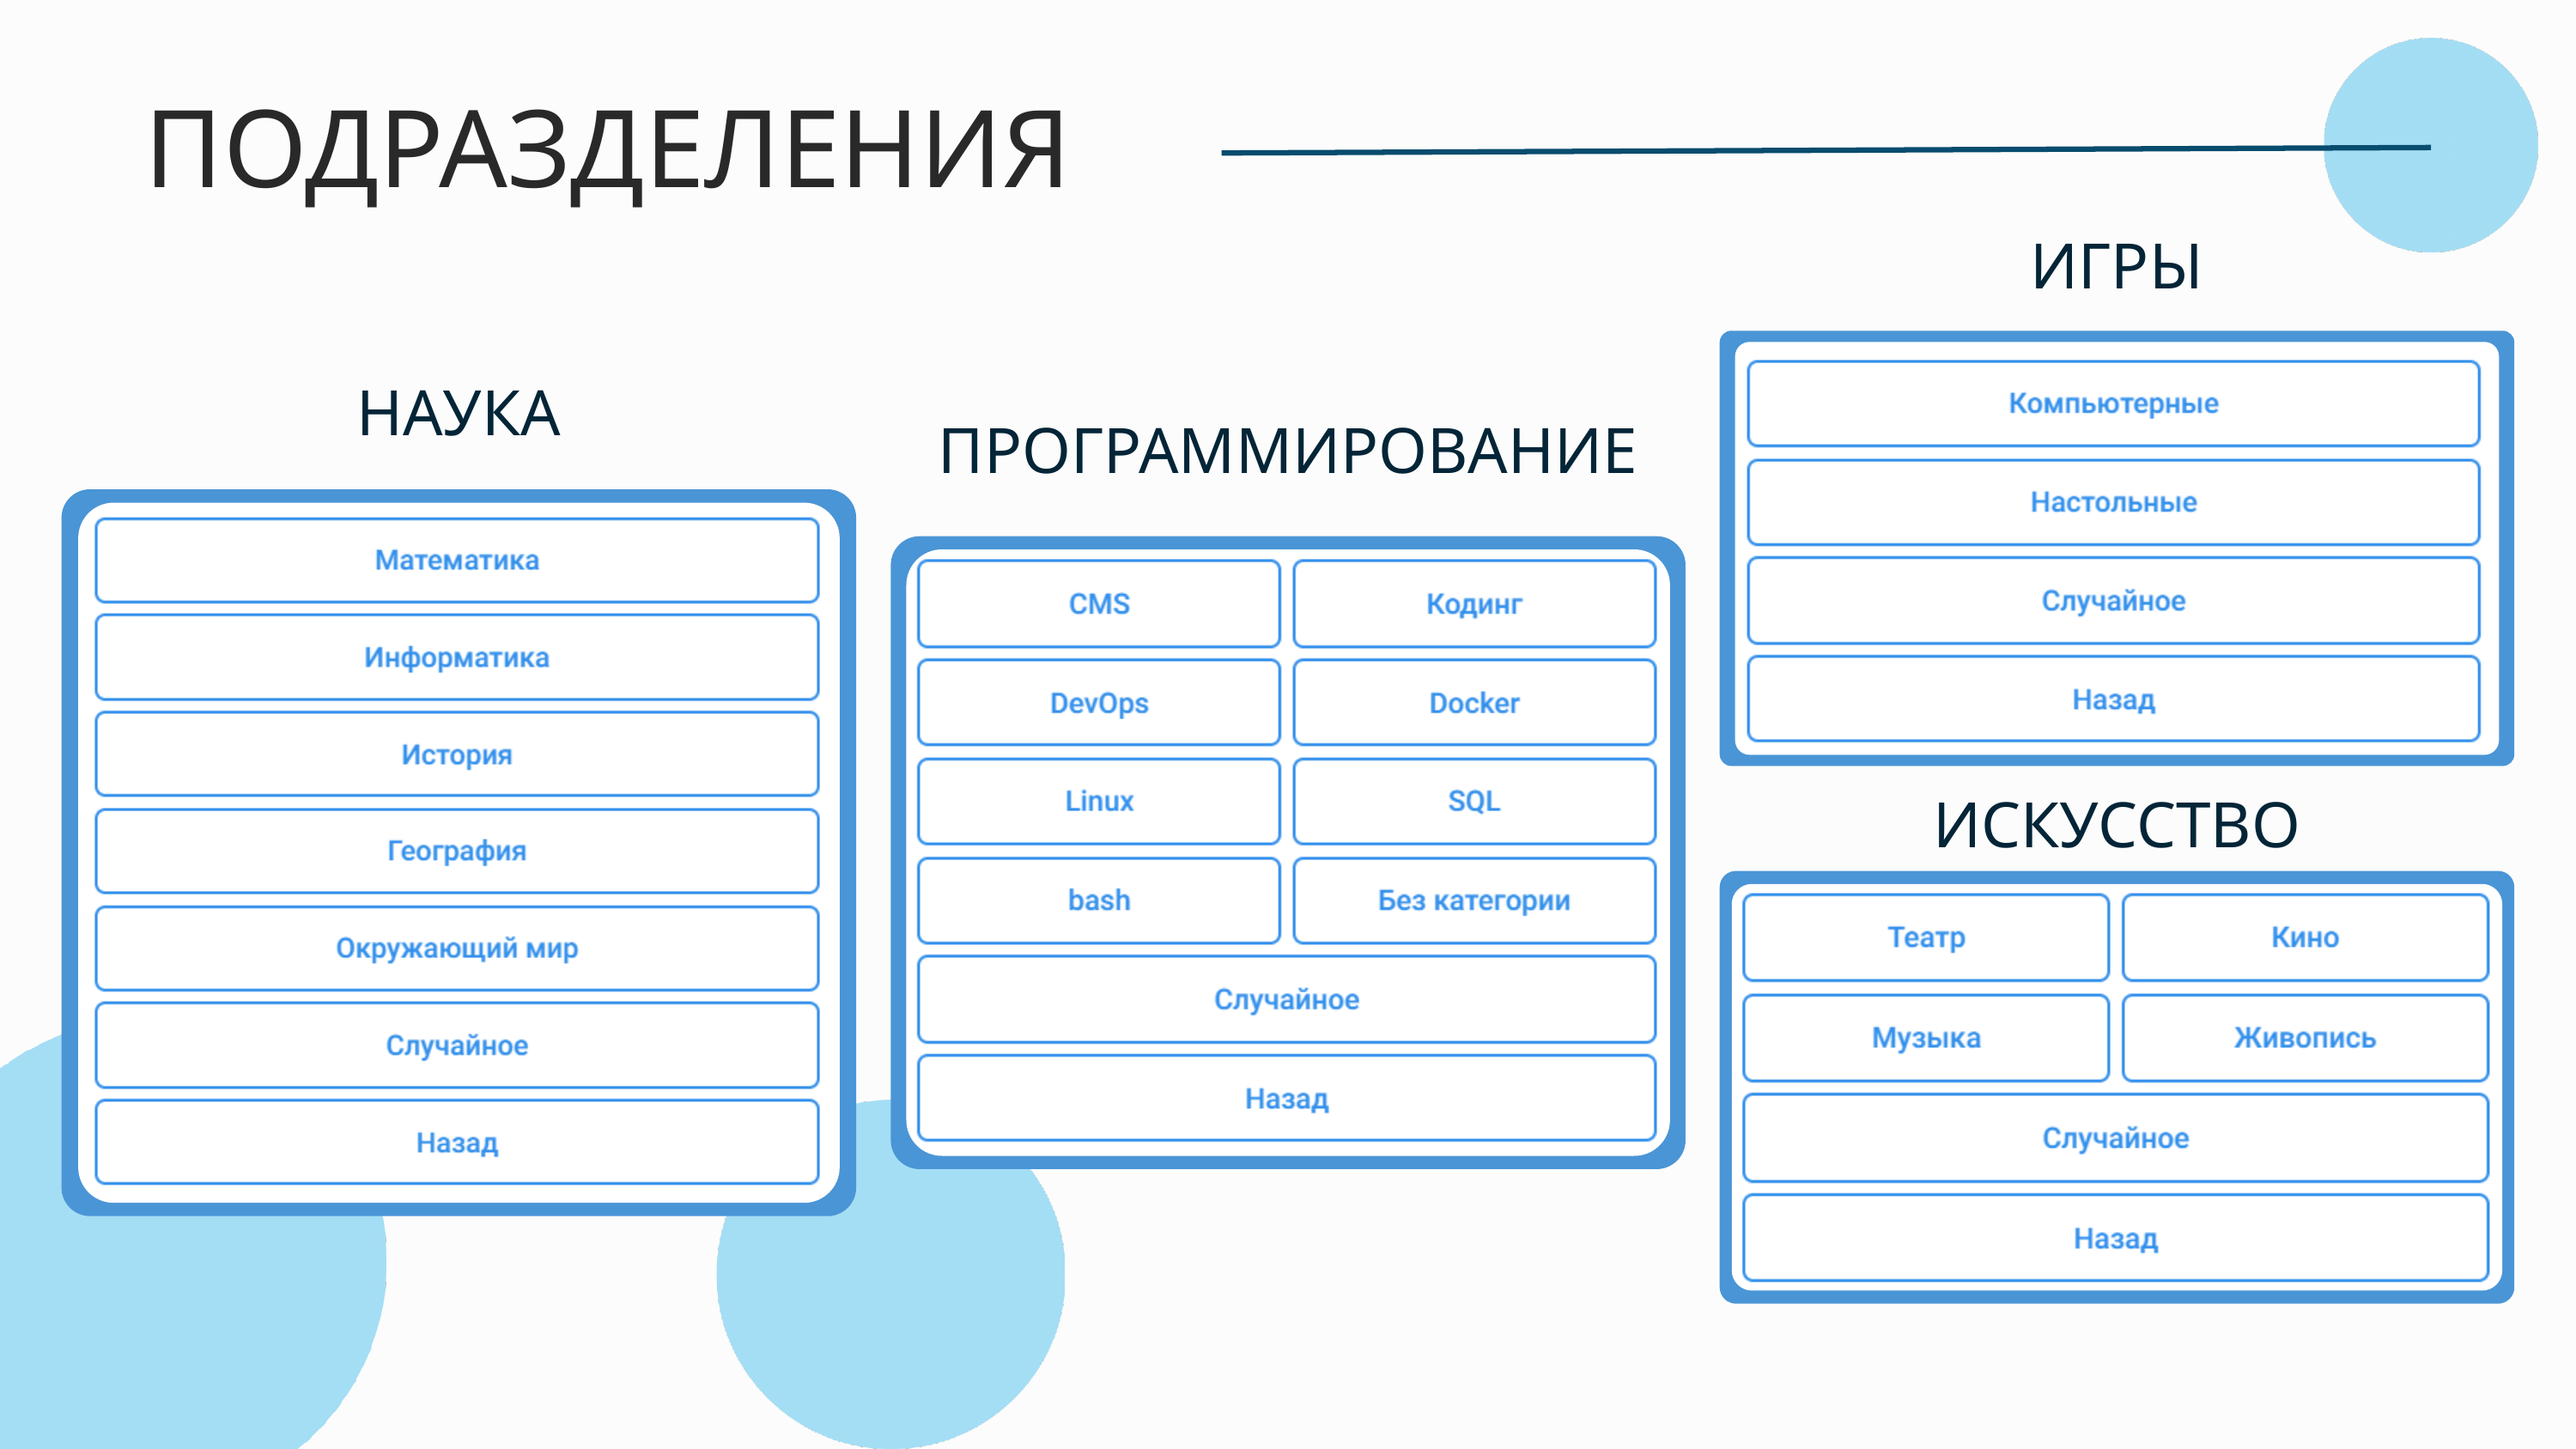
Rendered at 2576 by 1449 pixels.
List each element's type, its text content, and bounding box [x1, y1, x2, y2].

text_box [61, 488, 857, 1216]
text_box [2324, 38, 2538, 252]
text_box ИГРЫ [1933, 242, 2300, 302]
text_box [0, 1020, 386, 1449]
text_box ПОДРАЗДЕЛЕНИЯ [144, 107, 1222, 209]
text_box ИСКУССТВО [1852, 801, 2382, 861]
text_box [1719, 870, 2515, 1304]
text_box НАУКА [275, 389, 642, 449]
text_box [890, 536, 1686, 1170]
text_box [716, 1100, 1066, 1449]
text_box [1719, 330, 2515, 767]
text_box ПРОГРАММИРОВАНИЕ [872, 426, 1704, 487]
